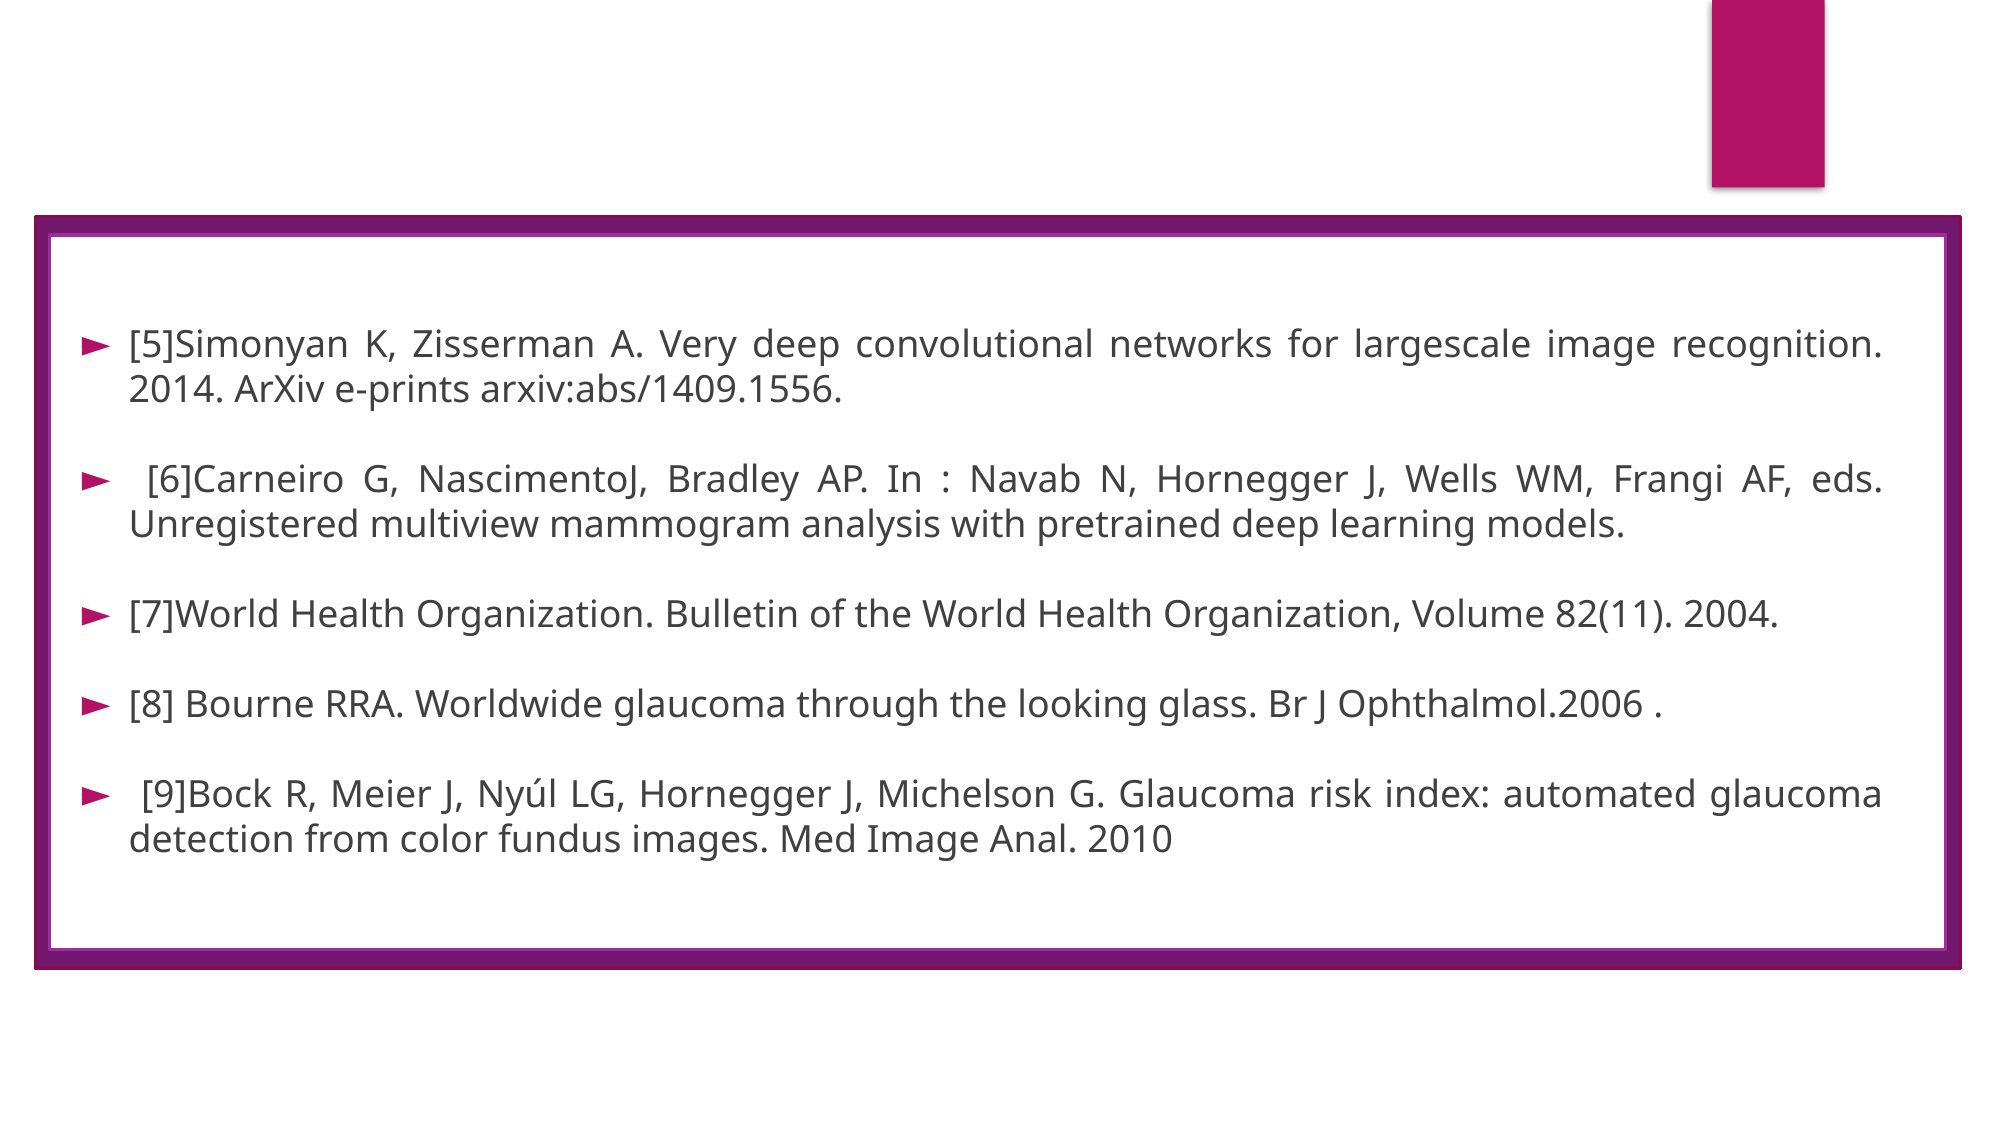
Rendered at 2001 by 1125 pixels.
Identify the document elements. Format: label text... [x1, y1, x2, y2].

text_box [48, 233, 1947, 951]
text_box [34, 215, 1962, 970]
text_box [5]Simonyan K, Zisserman A. Very deep convolutional networks for largescale image recognition. 2014. ArXiv e-prints arxiv:abs/1409.1556. [6]Carneiro G, NascimentoJ, Bradley AP. In : Navab N, Hornegger J, Wells WM, Frangi AF, eds. Unregistered multiview mammogram analysis with pretrained deep learning models. [7]World Health Organization. Bulletin of the World Health Organization, Volume 82(11). 2004. [8] Bourne RRA. Worldwide glaucoma through the looking glass. Br J Ophthalmol.2006 . [9]Bock R, Meier J, Nyúl LG, Hornegger J, Michelson G. Glaucoma risk index: automated glaucoma detection from color fundus images. Med Image Anal. 2010 [67, 312, 1900, 867]
